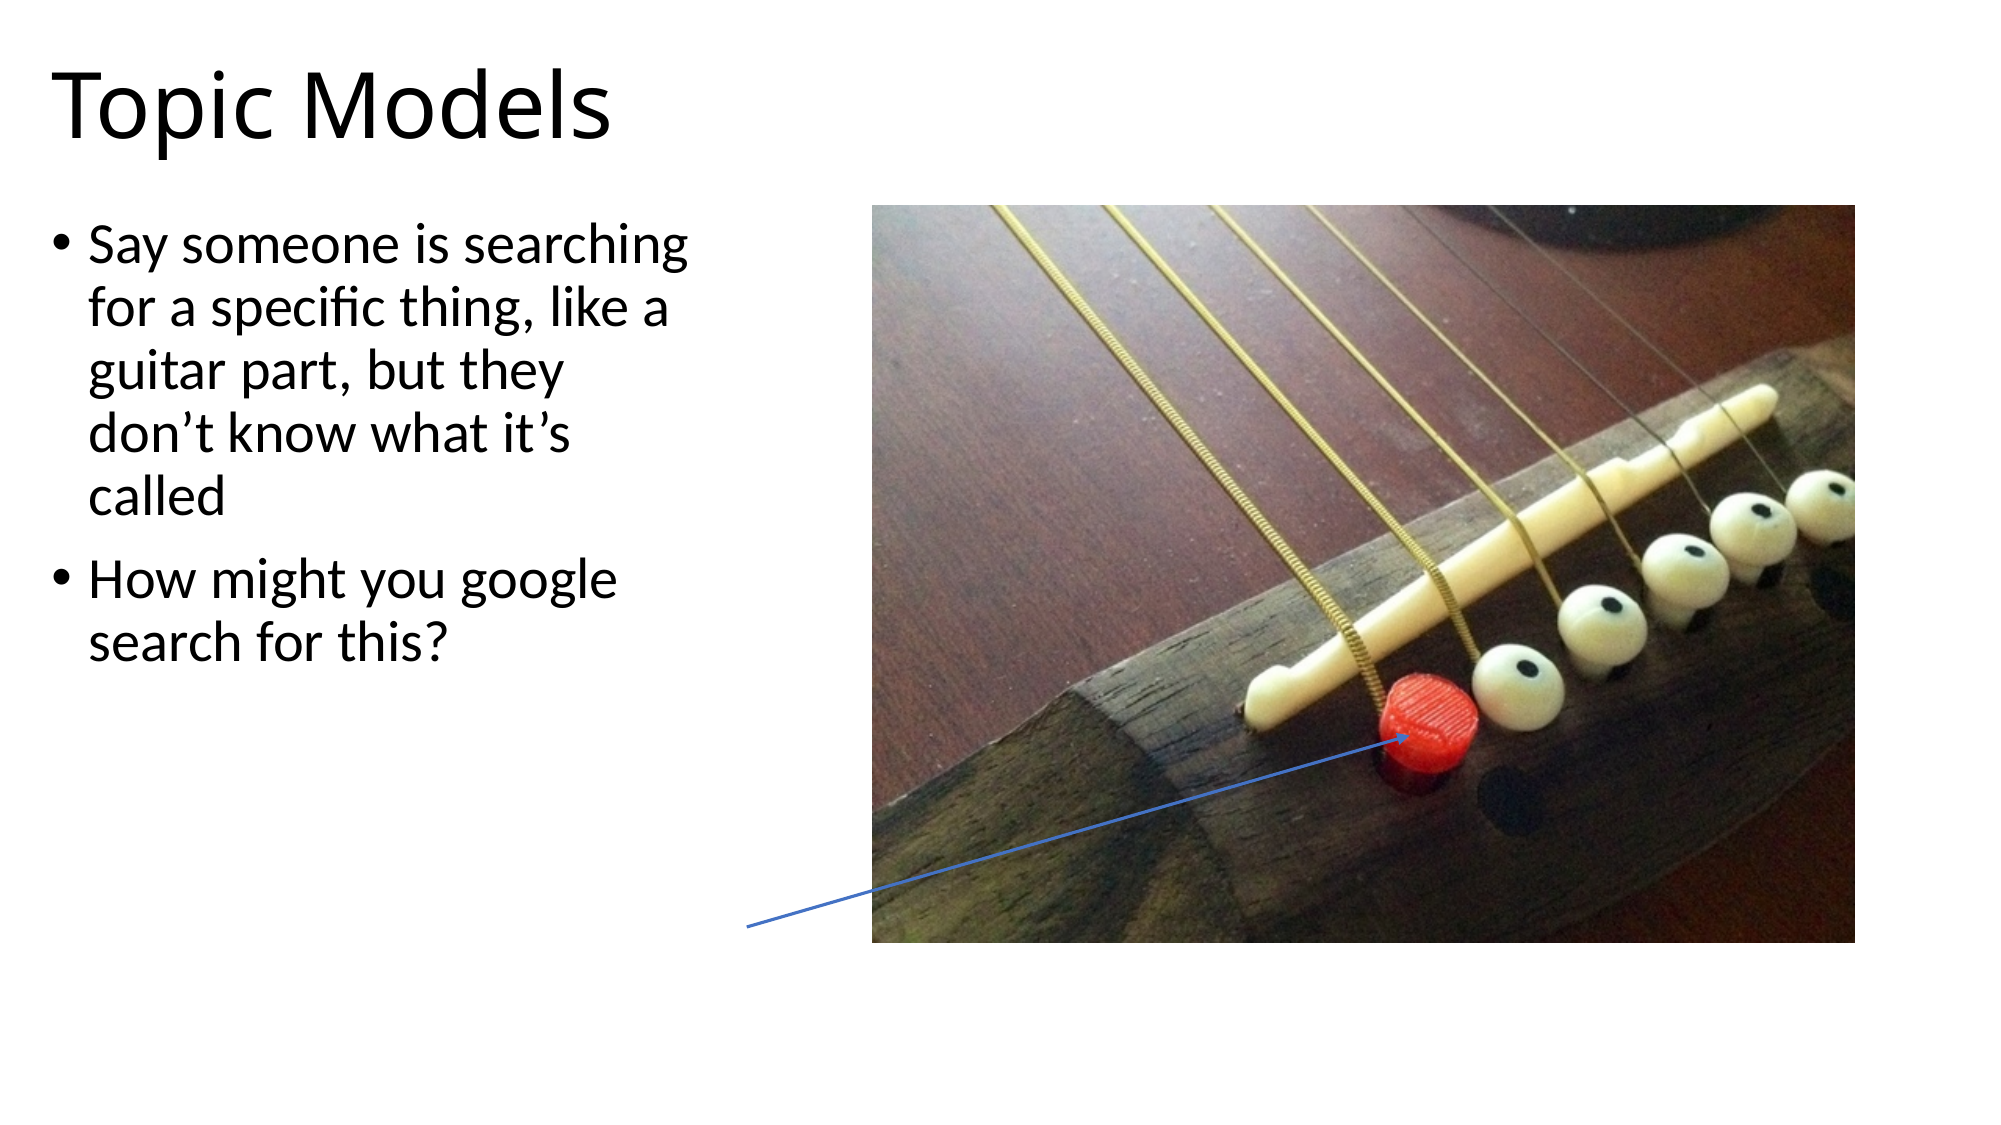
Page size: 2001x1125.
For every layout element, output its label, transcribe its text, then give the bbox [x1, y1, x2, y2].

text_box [746, 735, 1410, 927]
picture [872, 205, 1855, 943]
title Topic Models [36, 0, 1762, 218]
list Say someone is searching for a specific thing, like a guitar part, but they don’t know what it’s called How might you google search for this? [36, 205, 715, 920]
